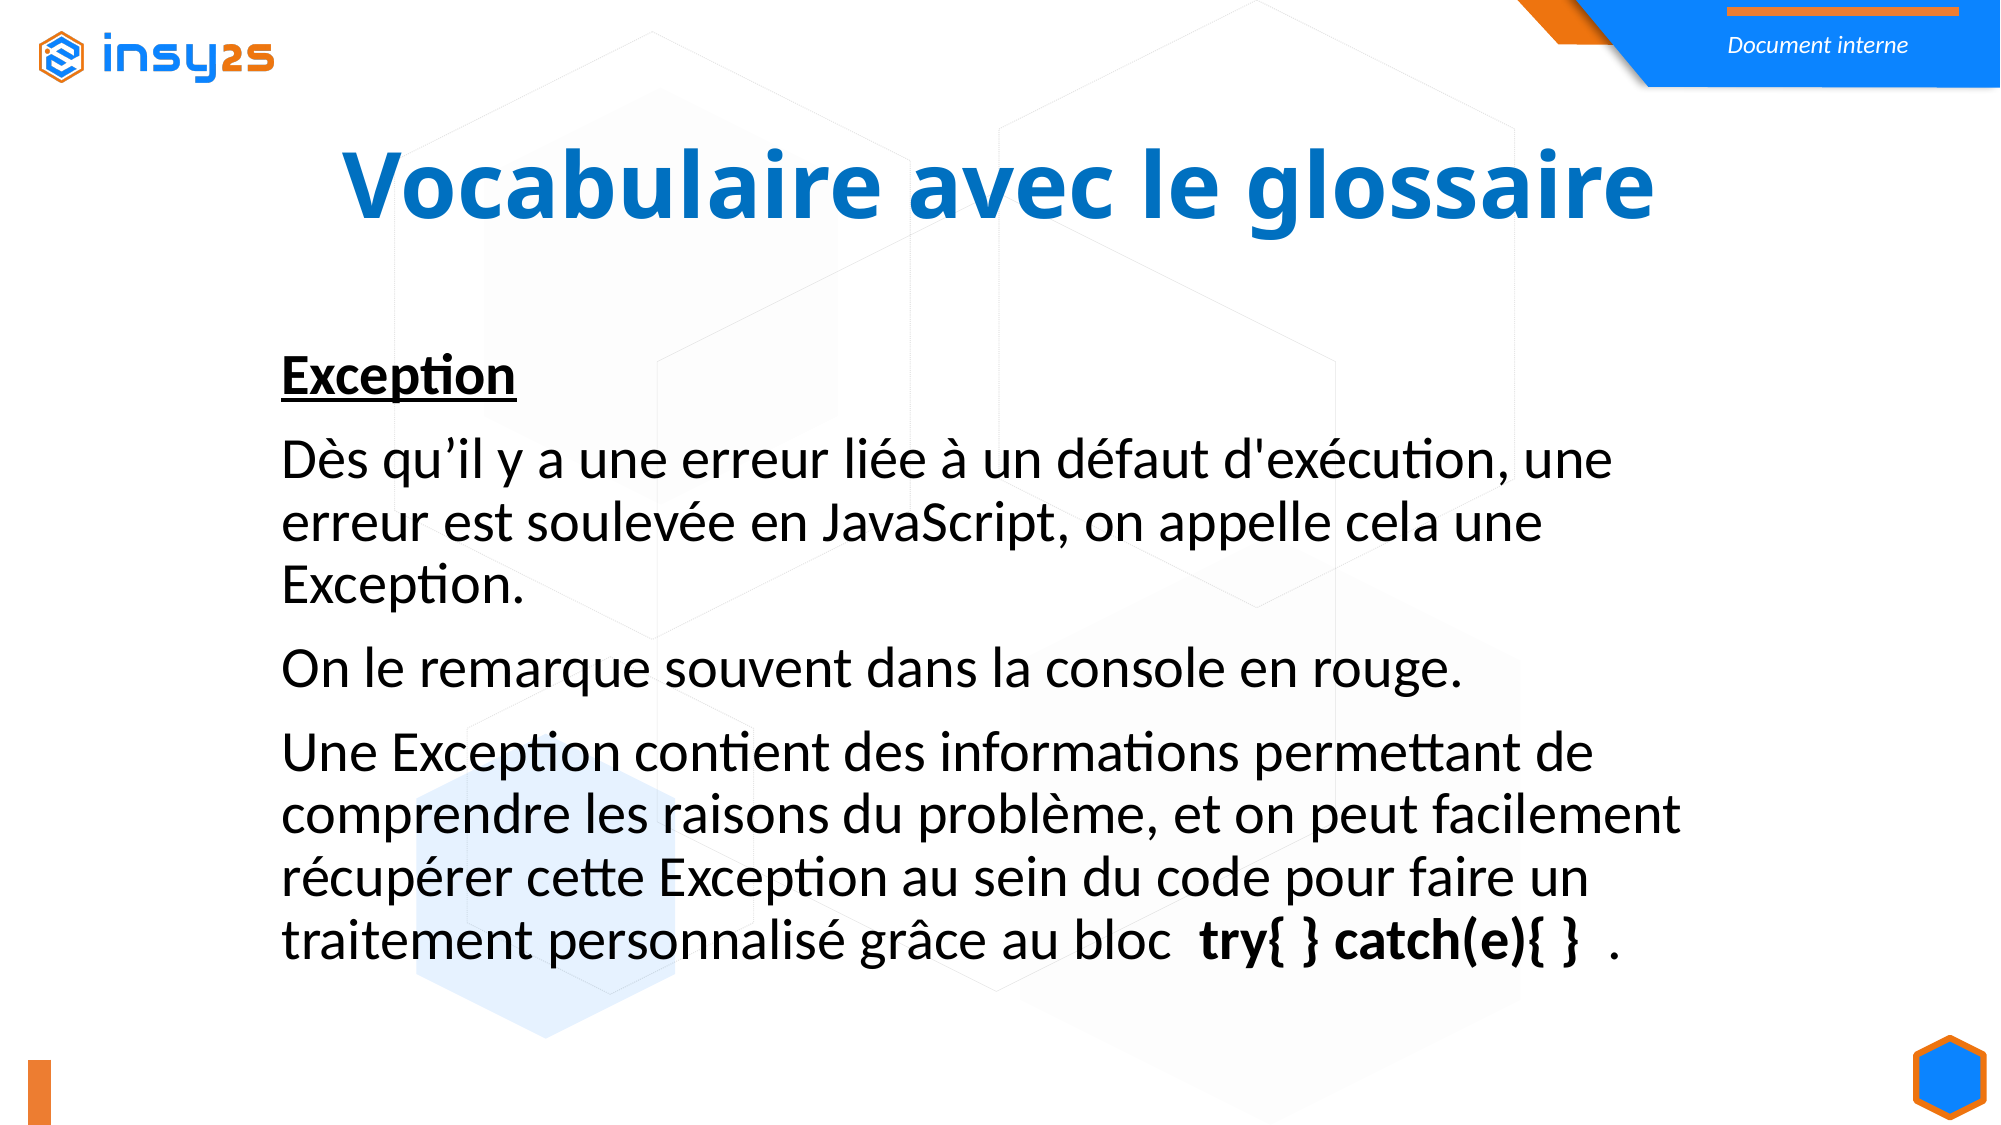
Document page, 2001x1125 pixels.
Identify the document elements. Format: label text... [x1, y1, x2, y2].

list Exception Dès qu’il y a une erreur liée à un défaut d'exécution, une erreur est soulevée en JavaScript, on appelle cela une Exception. On le remarque souvent dans la console en rouge. Une Exception contient des informations permettant de comprendre les raisons du problème, et on peut facilement récupérer cette Exception au sein du code pour faire un traitement personnalisé grâce au bloc try{ } catch(e){ } . [266, 336, 1735, 1025]
picture [39, 31, 274, 83]
title Vocabulaire avec le glossaire [228, 74, 1772, 304]
